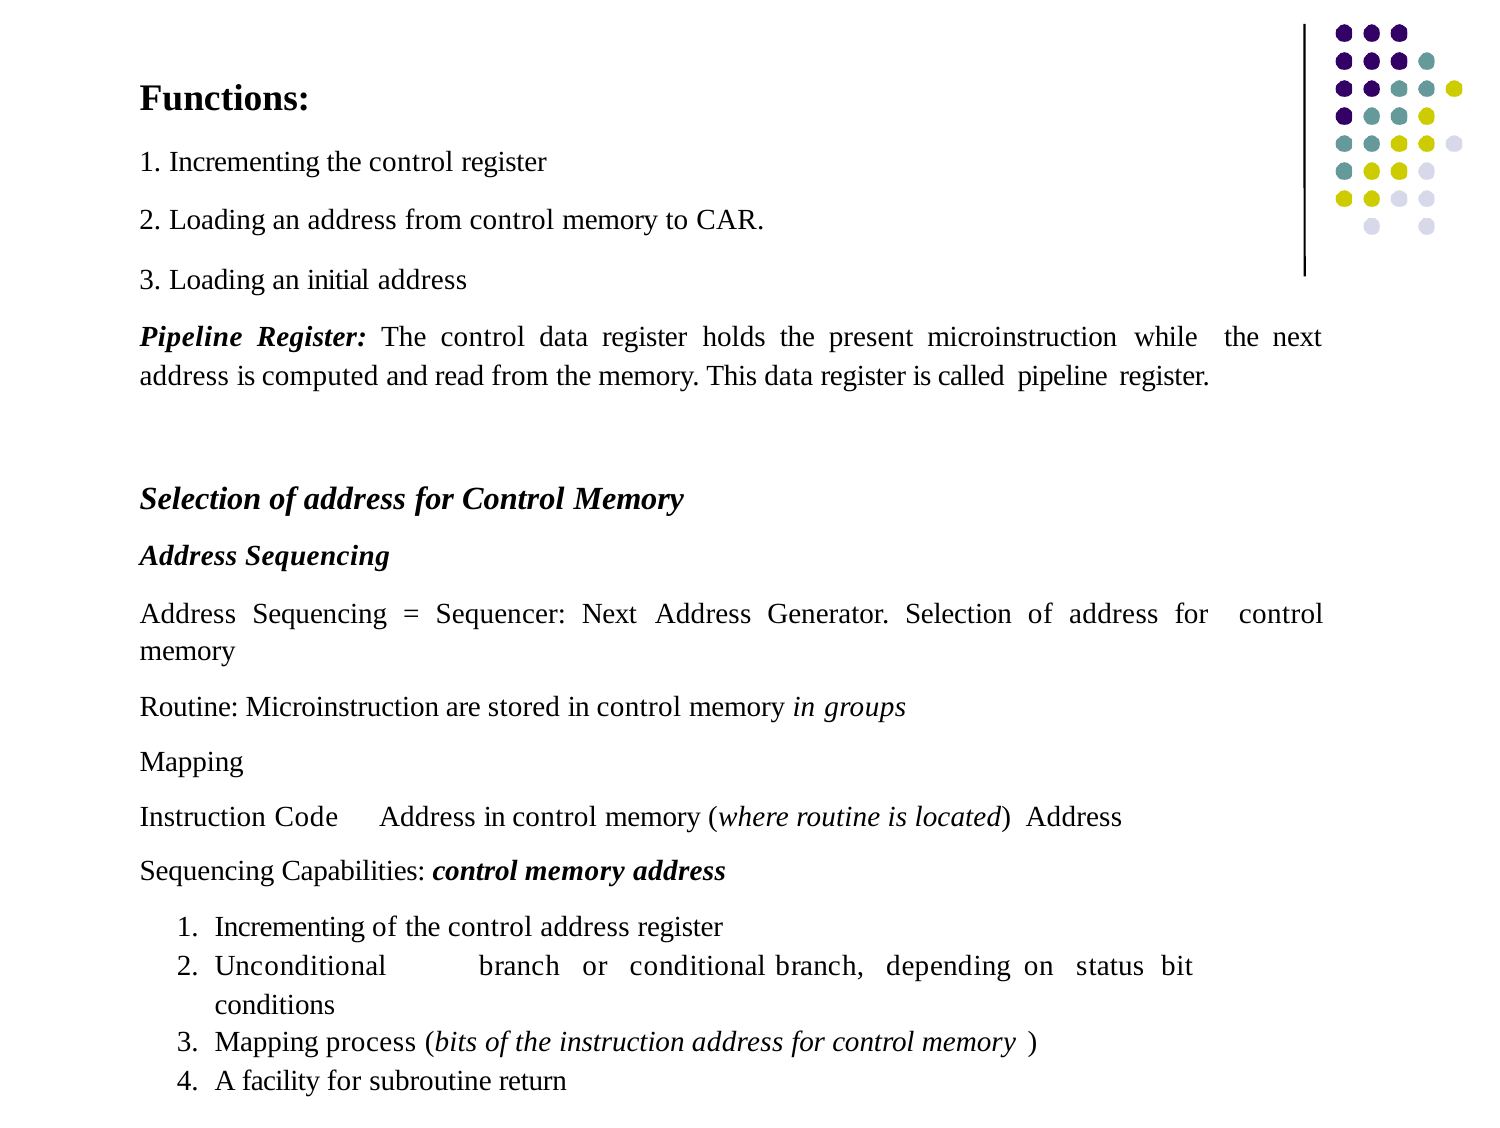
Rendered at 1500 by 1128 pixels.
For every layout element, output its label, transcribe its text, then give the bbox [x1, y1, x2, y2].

picture [1390, 52, 1408, 70]
picture [1445, 80, 1463, 97]
picture [1418, 107, 1435, 125]
picture [1335, 52, 1353, 70]
picture [1390, 107, 1408, 125]
picture [1363, 135, 1380, 152]
picture [1390, 135, 1408, 152]
picture [1390, 190, 1408, 207]
picture [1390, 24, 1408, 42]
picture [1335, 107, 1353, 125]
picture [1363, 80, 1380, 97]
picture [1418, 52, 1435, 70]
text_box Functions: Incrementing the control register Loading an address from control memory to CAR. Loading an initial address Pipeline Register: The control data register holds the present microinstruction while the next address is computed and read from the memory. This data register is called pipeline register. Selection of address for Control Memory Address Sequencing Address Sequencing = Sequencer: Next Address Generator. Selection of address for control memory Routine: Microinstruction are stored in control memory in groups Mapping Instruction Code Address in control memory (where routine is located) Address Sequencing Capabilities: control memory address Incrementing of the control address register Unconditional branch or conditional branch, depending on status bit conditions Mapping process (bits of the instruction address for control memory ) A facility for subroutine return [137, 70, 1325, 1097]
picture [1445, 135, 1463, 152]
picture [1418, 218, 1435, 235]
picture [1335, 135, 1353, 152]
picture [1363, 107, 1380, 125]
picture [1363, 162, 1380, 180]
picture [1390, 162, 1408, 180]
picture [1363, 218, 1380, 235]
picture [1335, 190, 1353, 207]
picture [1418, 190, 1435, 207]
picture [1363, 52, 1380, 70]
picture [1418, 162, 1435, 180]
picture [1363, 190, 1380, 207]
picture [1418, 80, 1435, 97]
picture [1335, 24, 1353, 42]
picture [1363, 24, 1380, 42]
picture [1390, 80, 1408, 97]
picture [1335, 162, 1353, 180]
picture [1418, 135, 1435, 152]
picture [1335, 80, 1353, 97]
